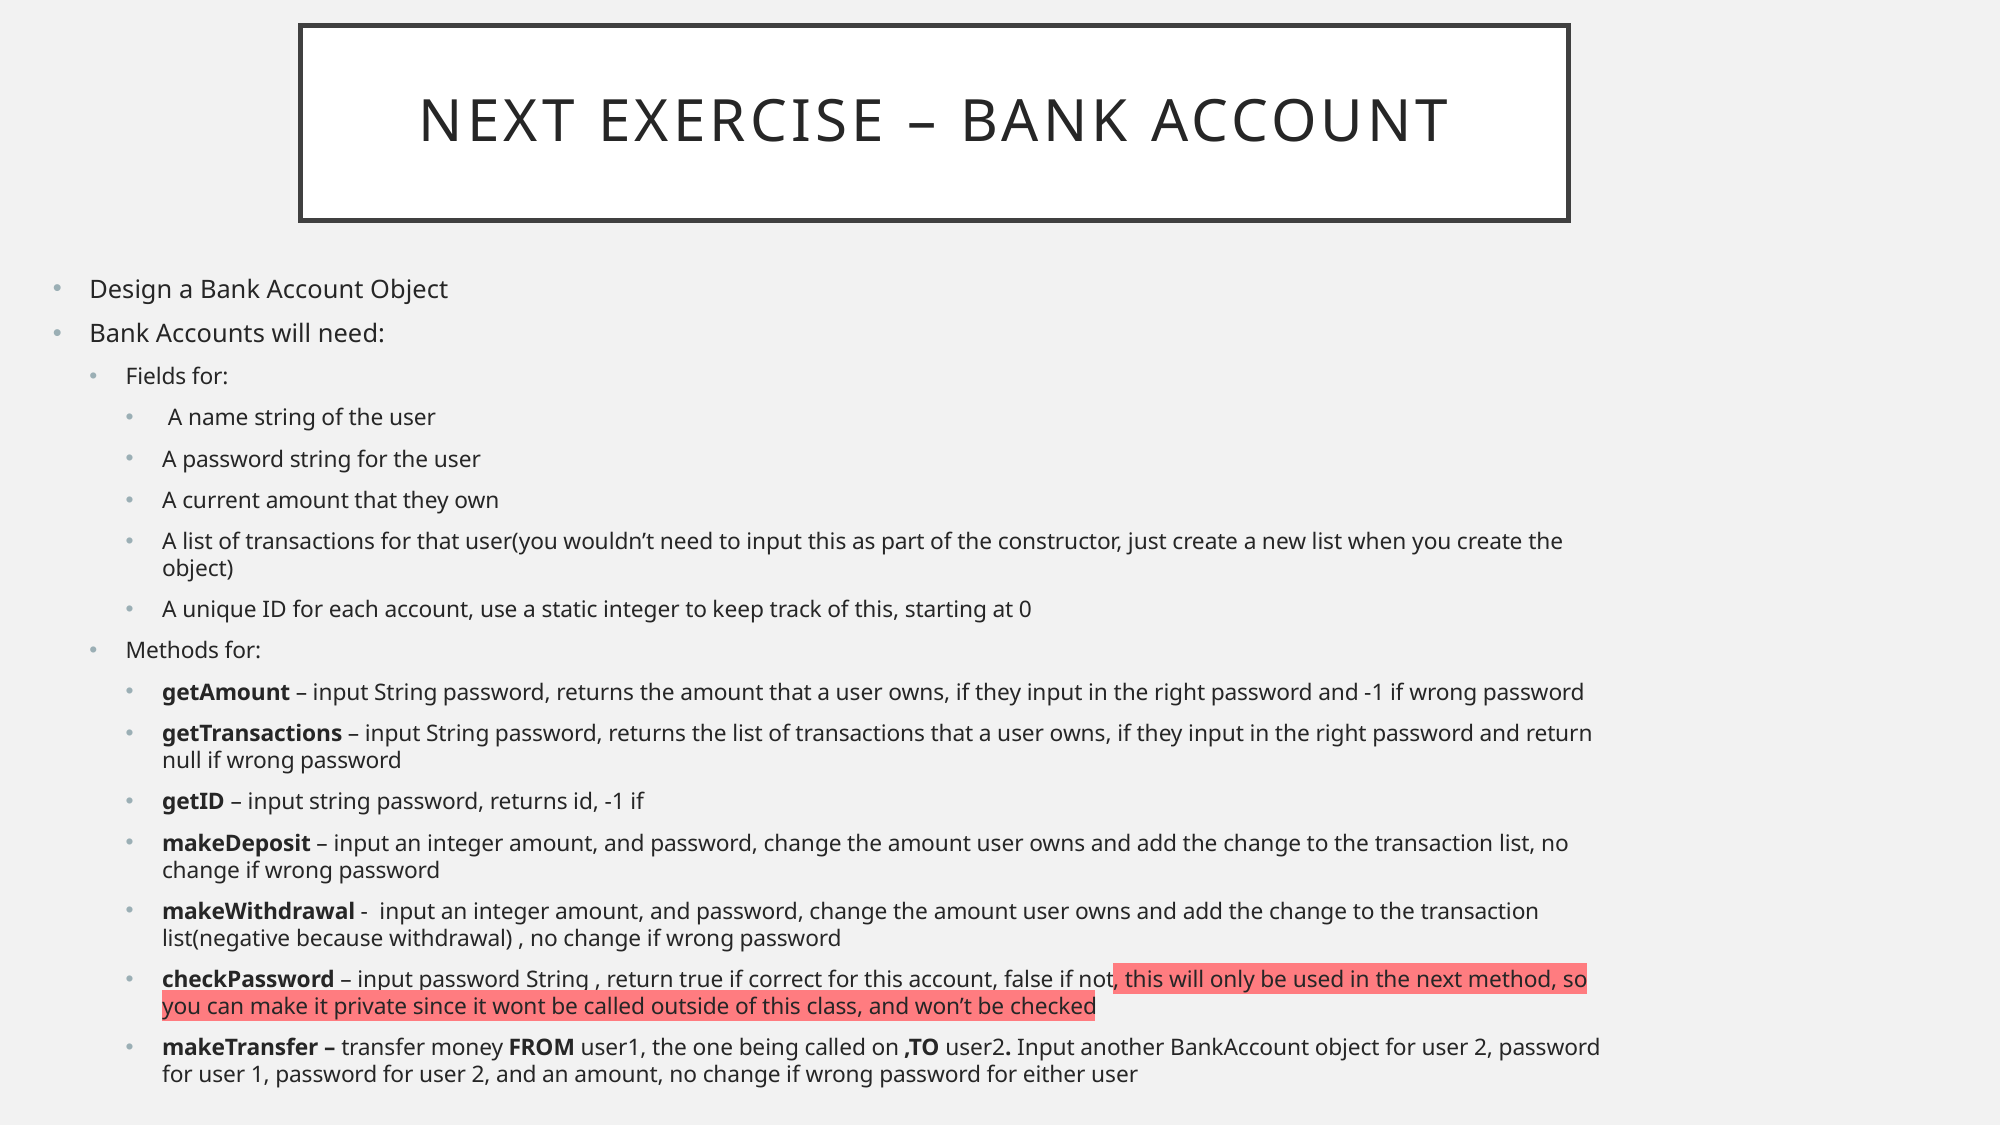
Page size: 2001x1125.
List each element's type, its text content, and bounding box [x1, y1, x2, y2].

list Design a Bank Account Object Bank Accounts will need: Fields for: A name string of the user A password string for the user A current amount that they own A list of transactions for that user(you wouldn’t need to input this as part of the constructor, just create a new list when you create the object) A unique ID for each account, use a static integer to keep track of this, starting at 0 Methods for: getAmount – input String password, returns the amount that a user owns, if they input in the right password and -1 if wrong password getTransactions – input String password, returns the list of transactions that a user owns, if they input in the right password and return null if wrong password getID – input string password, returns id, -1 if makeDeposit – input an integer amount, and password, change the amount user owns and add the change to the transaction list, no change if wrong password makeWithdrawal - input an integer amount, and password, change the amount user owns and add the change to the transaction list(negative because withdrawal) , no change if wrong password checkPassword – input password String , return true if correct for this account, false if not, this will only be used in the next method, so you can make it private since it wont be called outside of this class, and won’t be checked makeTransfer – transfer money FROM user1, the one being called on ,TO user2. Input another BankAccount object for user 2, password for user 1, password for user 2, and an amount, no change if wrong password for either user [37, 265, 1638, 1100]
title Next Exercise – Bank account [298, 23, 1571, 223]
